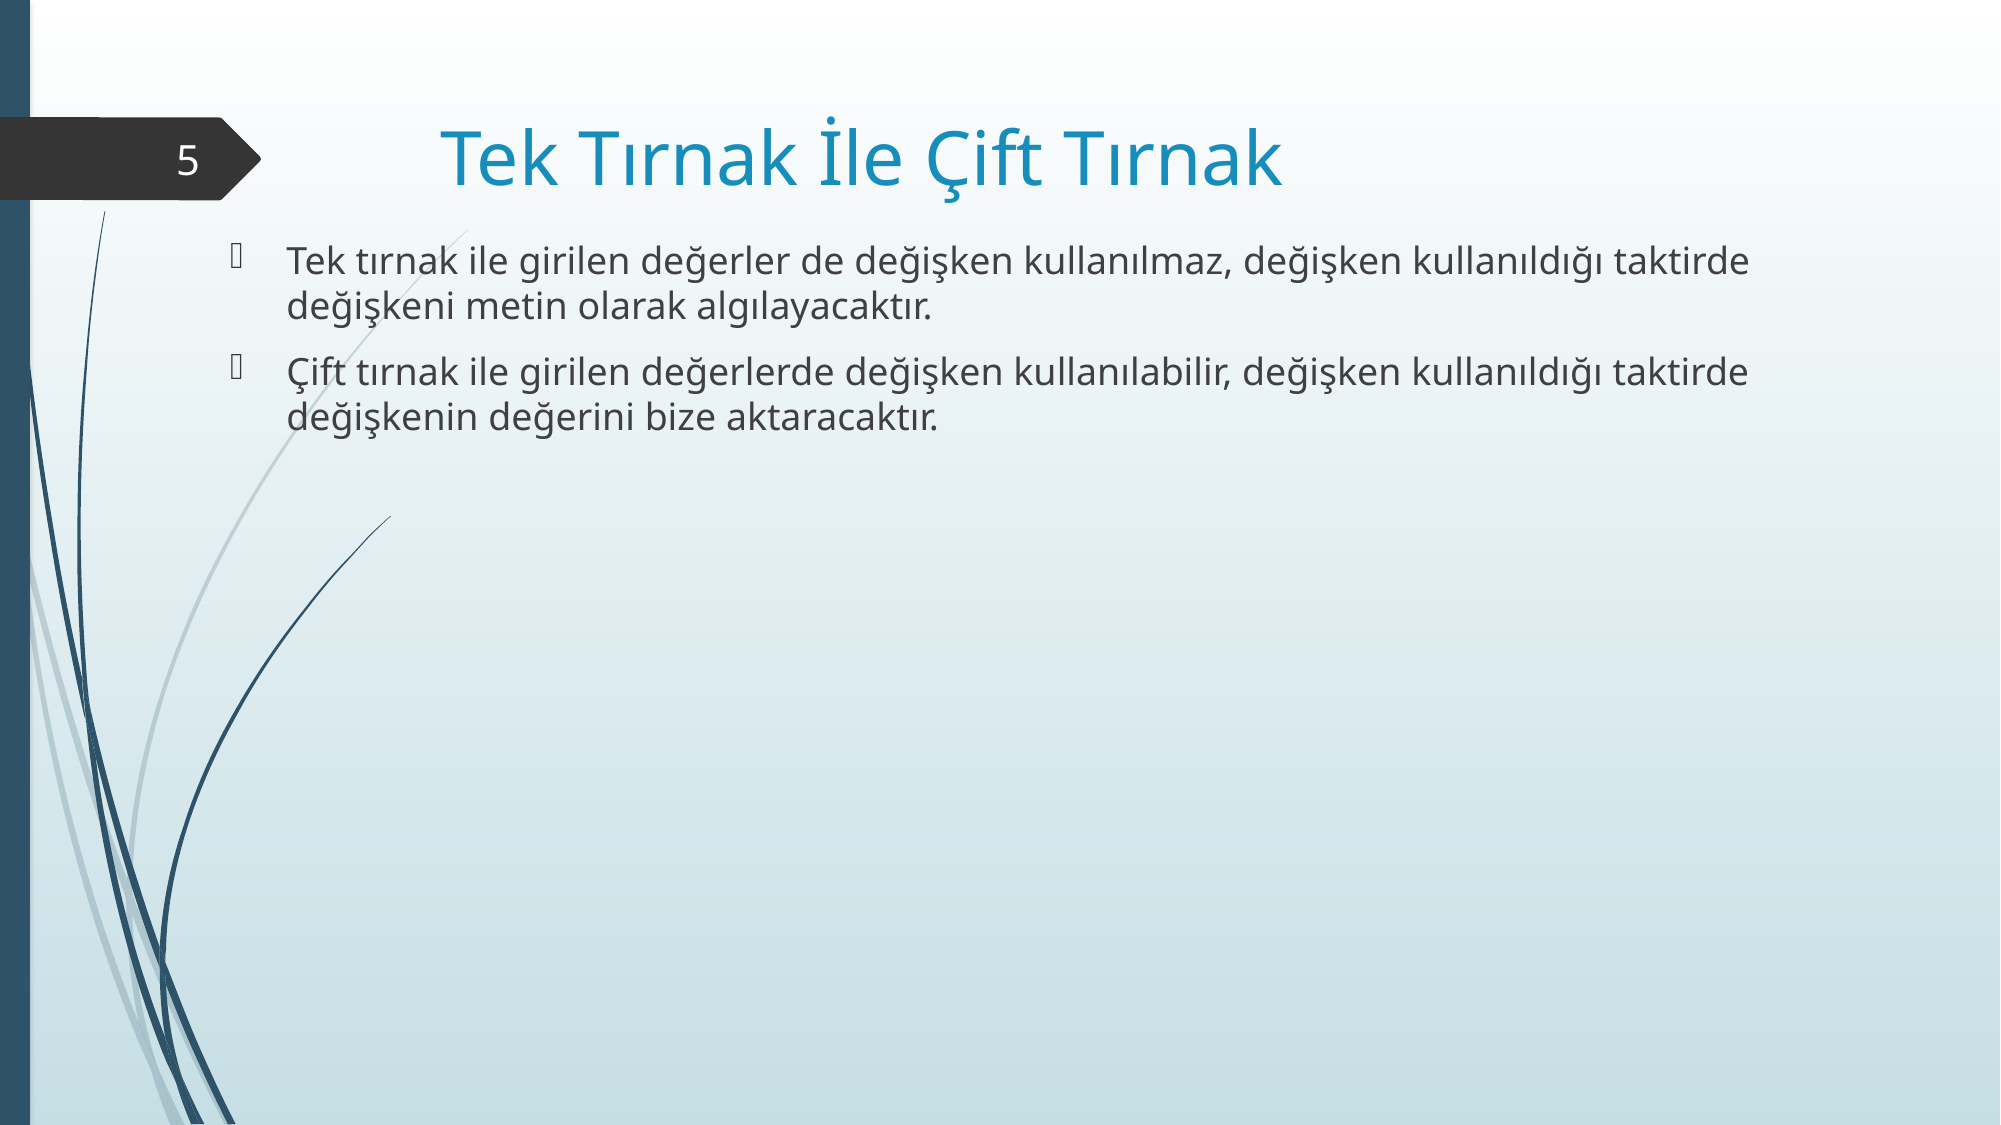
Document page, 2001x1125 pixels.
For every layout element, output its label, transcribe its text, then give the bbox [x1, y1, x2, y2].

slide_number 5 [87, 129, 216, 190]
text_box Tek tırnak ile girilen değerler de değişken kullanılmaz, değişken kullanıldığı taktirde değişkeni metin olarak algılayacaktır. Çift tırnak ile girilen değerlerde değişken kullanılabilir, değişken kullanıldığı taktirde değişkenin değerini bize aktaracaktır. [215, 229, 1809, 850]
title Tek Tırnak İle Çift Tırnak [425, 102, 1888, 313]
